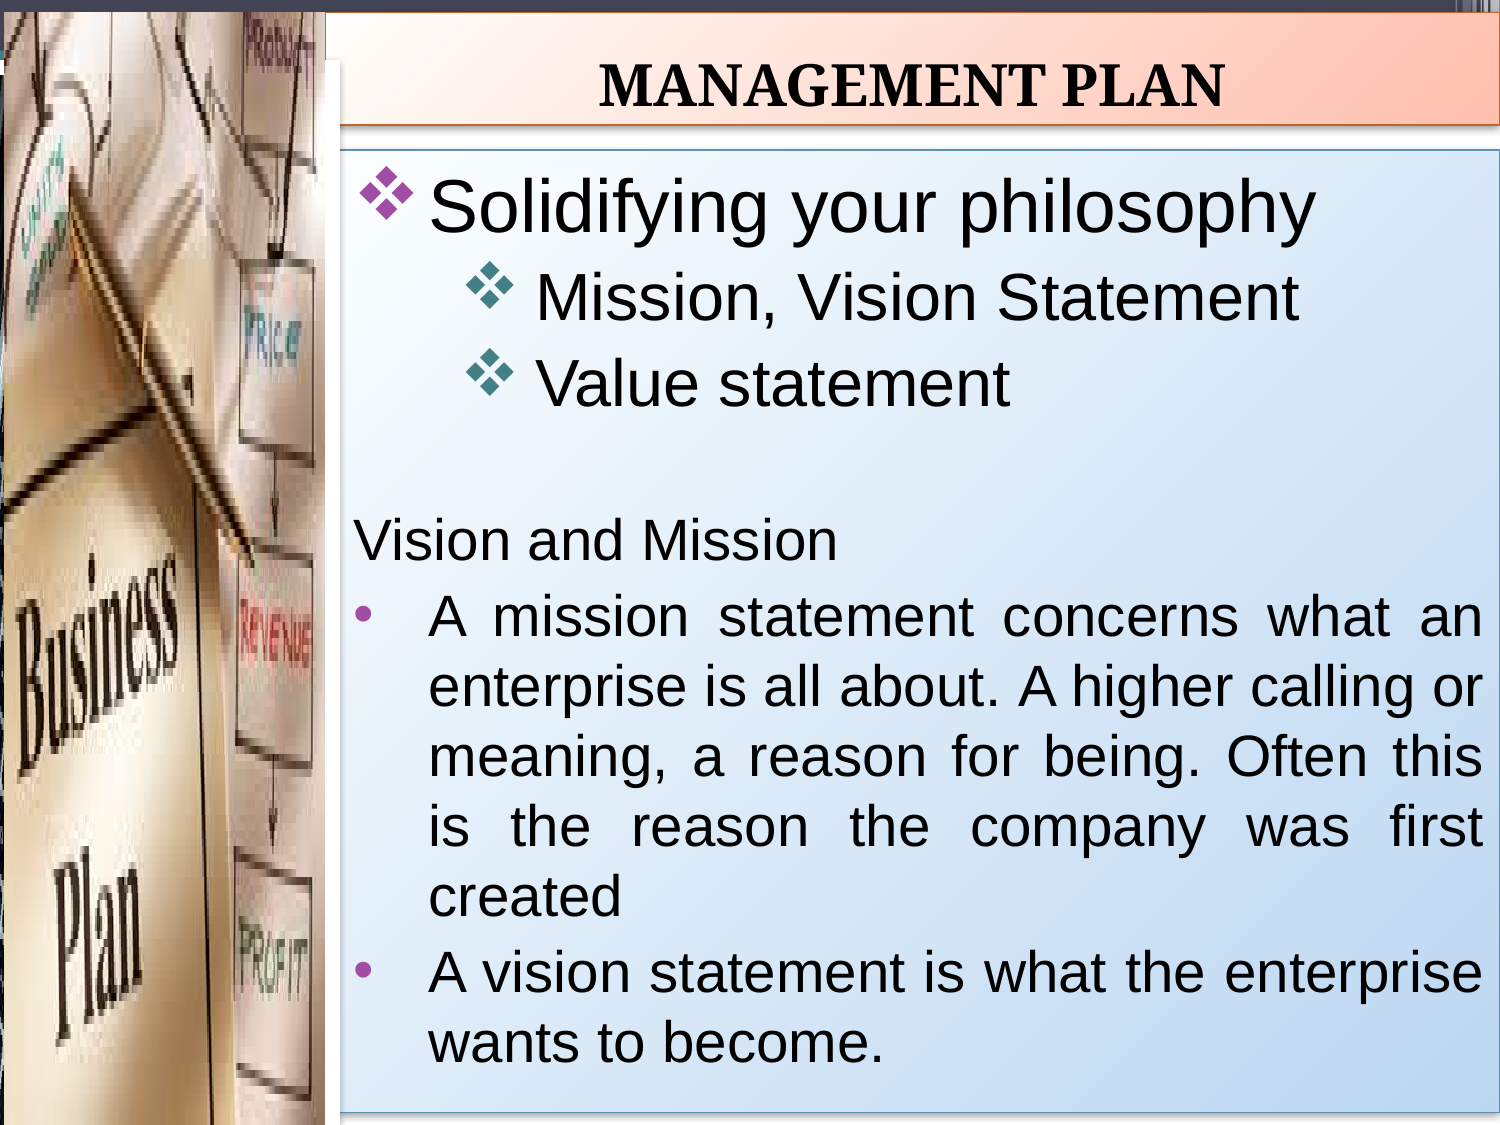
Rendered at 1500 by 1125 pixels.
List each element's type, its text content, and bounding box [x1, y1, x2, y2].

picture [4, 12, 326, 1125]
title MANAGEMENT PLAN [327, 12, 1500, 126]
list Solidifying your philosophy Mission, Vision Statement Value statement Vision and Mission A mission statement concerns what an enterprise is all about. A higher calling or meaning, a reason for being. Often this is the reason the company was first created A vision statement is what the enterprise wants to become. [345, 149, 1500, 1113]
